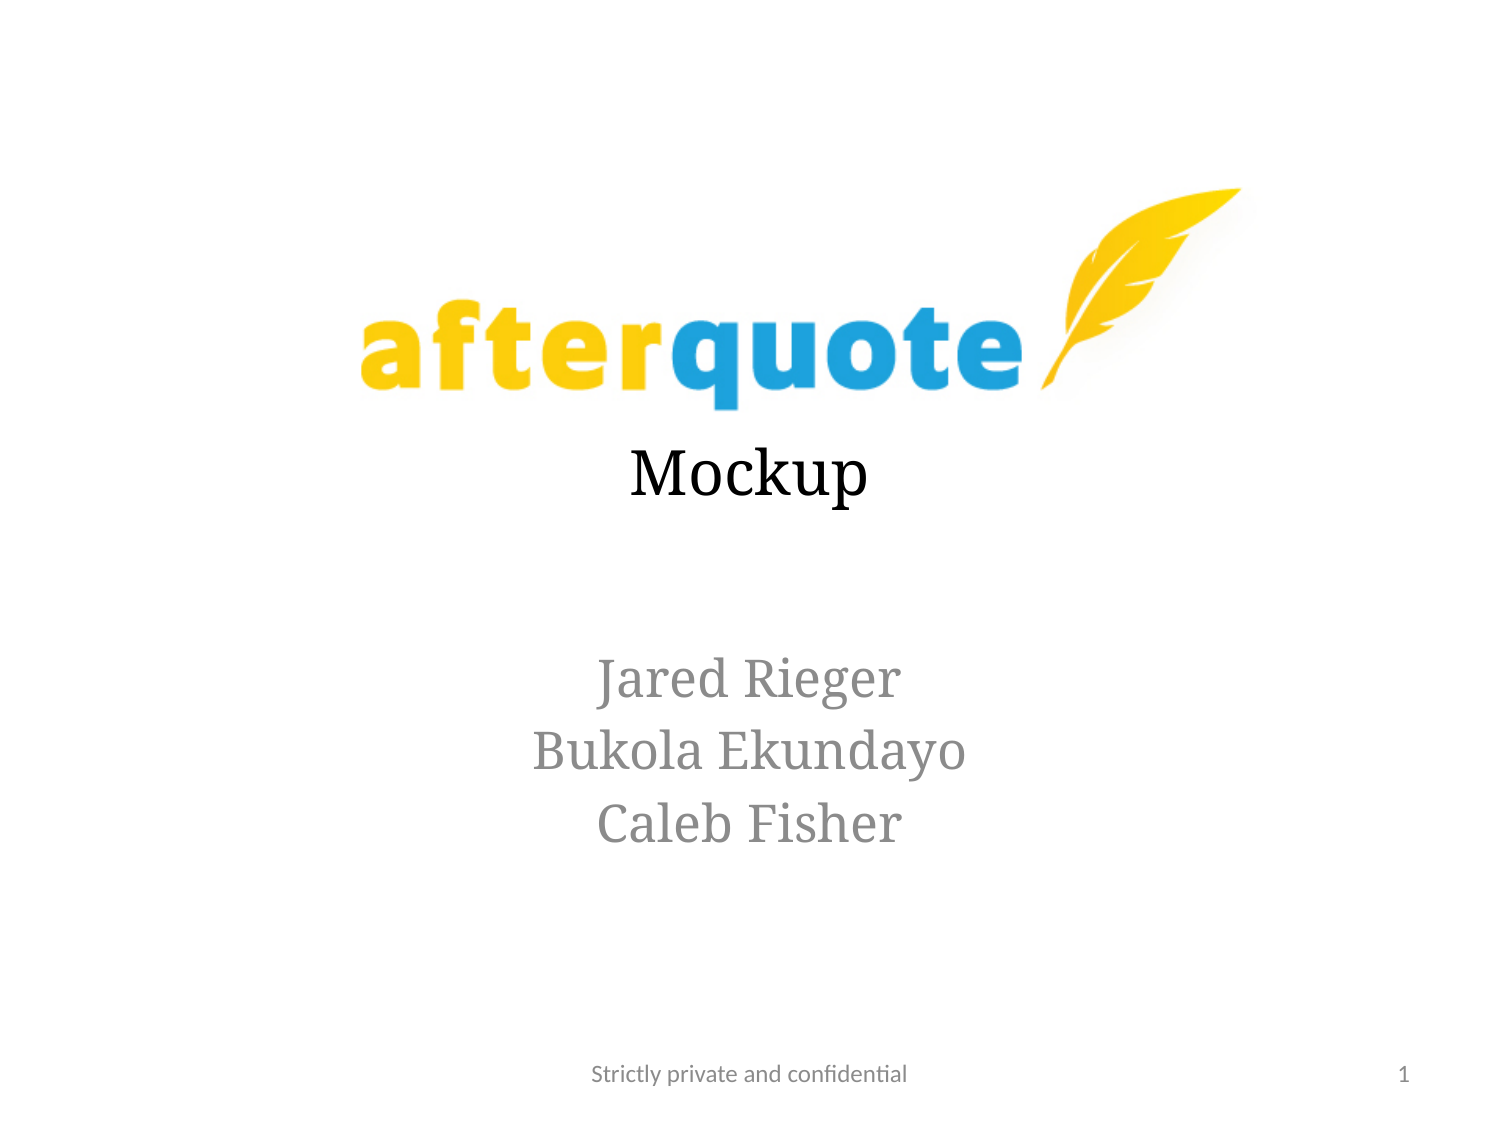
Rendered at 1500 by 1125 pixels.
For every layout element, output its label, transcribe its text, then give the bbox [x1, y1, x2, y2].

subtitle Jared Rieger Bukola Ekundayo Caleb Fisher [225, 637, 1275, 925]
title Mockup [112, 349, 1388, 591]
footer Strictly private and confidential [512, 1042, 988, 1103]
picture [324, 124, 1263, 457]
slide_number 1 [1074, 1042, 1425, 1103]
